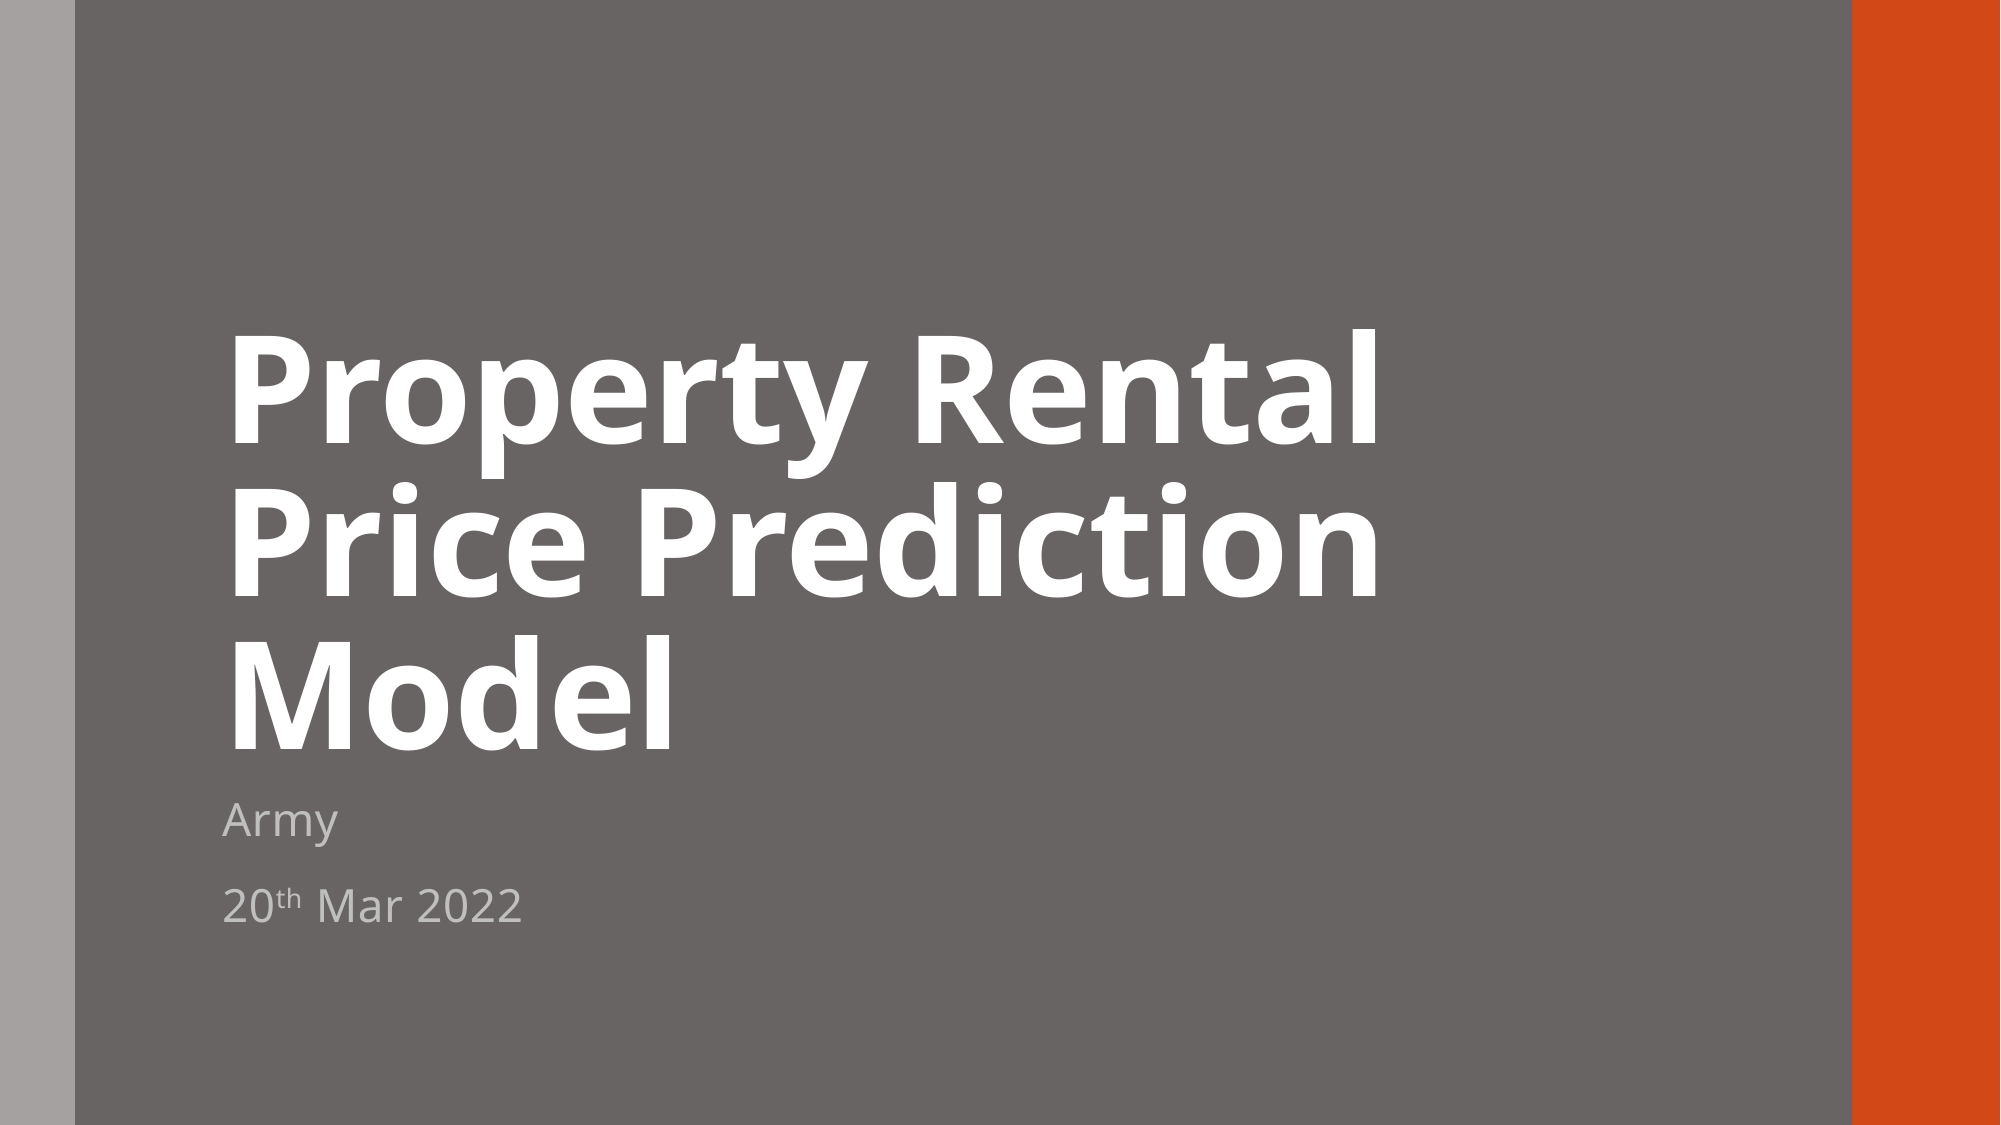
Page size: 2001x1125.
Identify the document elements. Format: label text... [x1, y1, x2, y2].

subtitle Army 20th Mar 2022 [206, 787, 1752, 1065]
title Property Rental Price Prediction Model [206, 124, 1752, 787]
